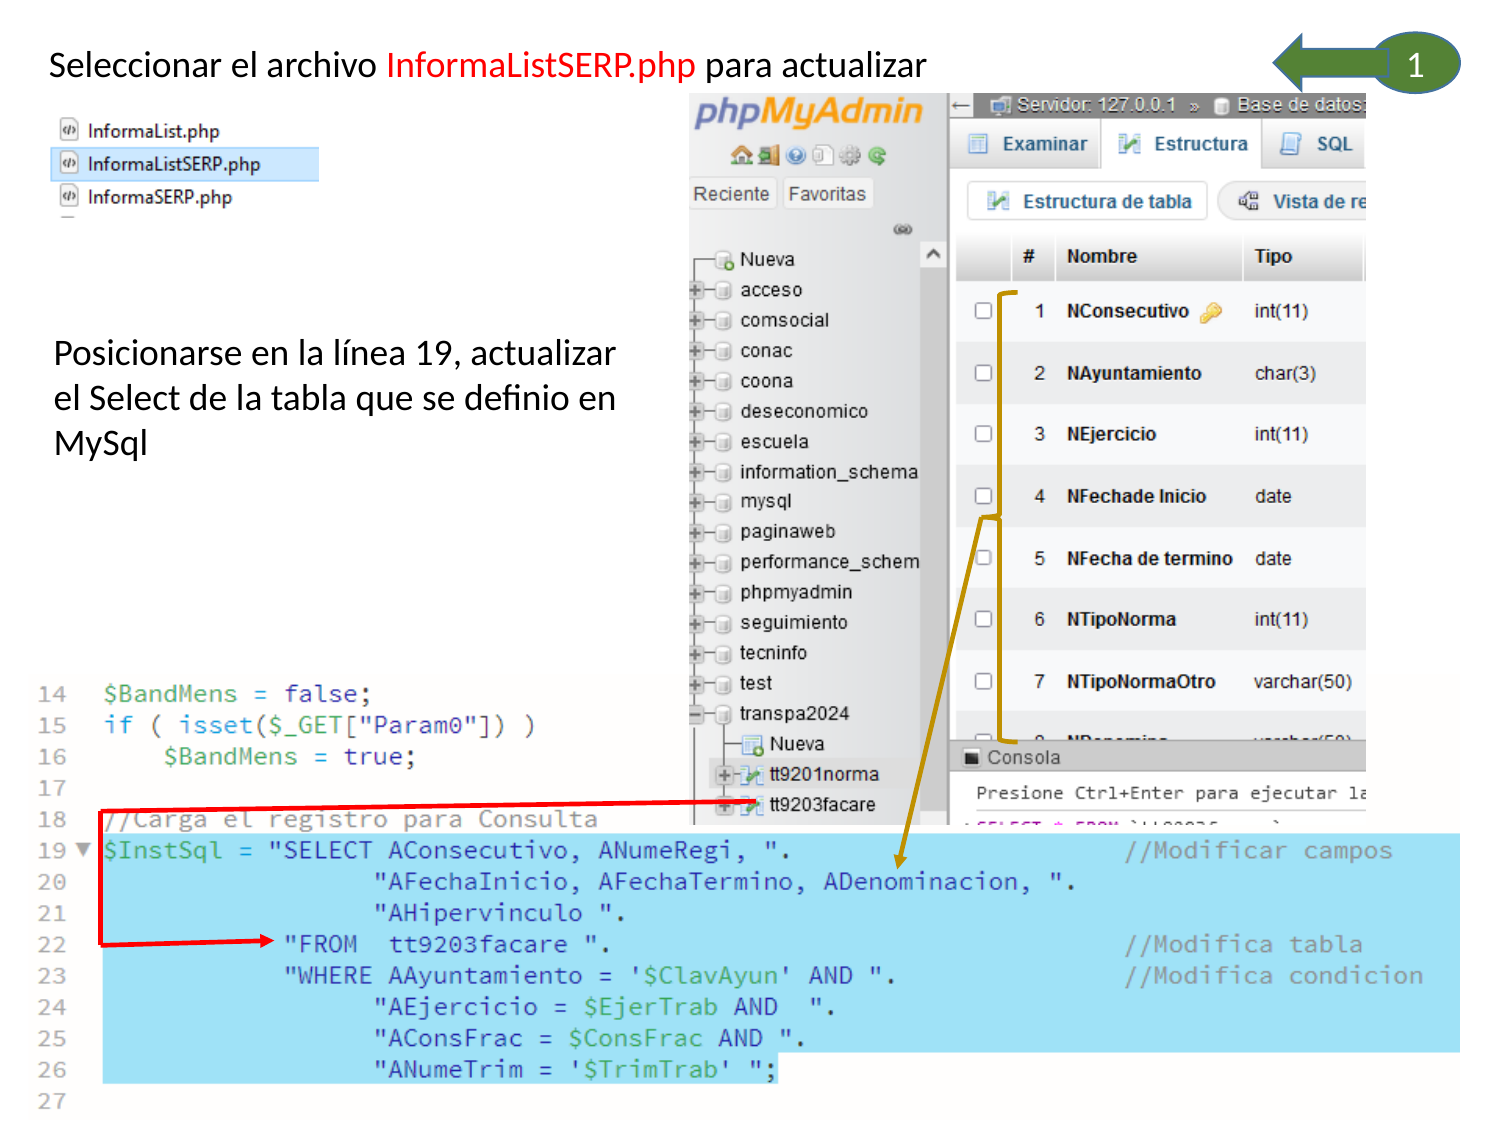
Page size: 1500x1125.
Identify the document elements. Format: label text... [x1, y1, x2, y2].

text_box [1272, 32, 1390, 92]
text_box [897, 517, 982, 870]
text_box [101, 940, 275, 946]
picture [28, 92, 1460, 1120]
text_box 1 [1375, 31, 1461, 95]
picture [46, 116, 319, 218]
text_box Seleccionar el archivo InformaListSERP.php para actualizar [33, 32, 943, 93]
text_box Posicionarse en la línea 19, actualizar el Select de la tabla que se definio en MySql [38, 320, 644, 516]
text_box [100, 801, 756, 812]
